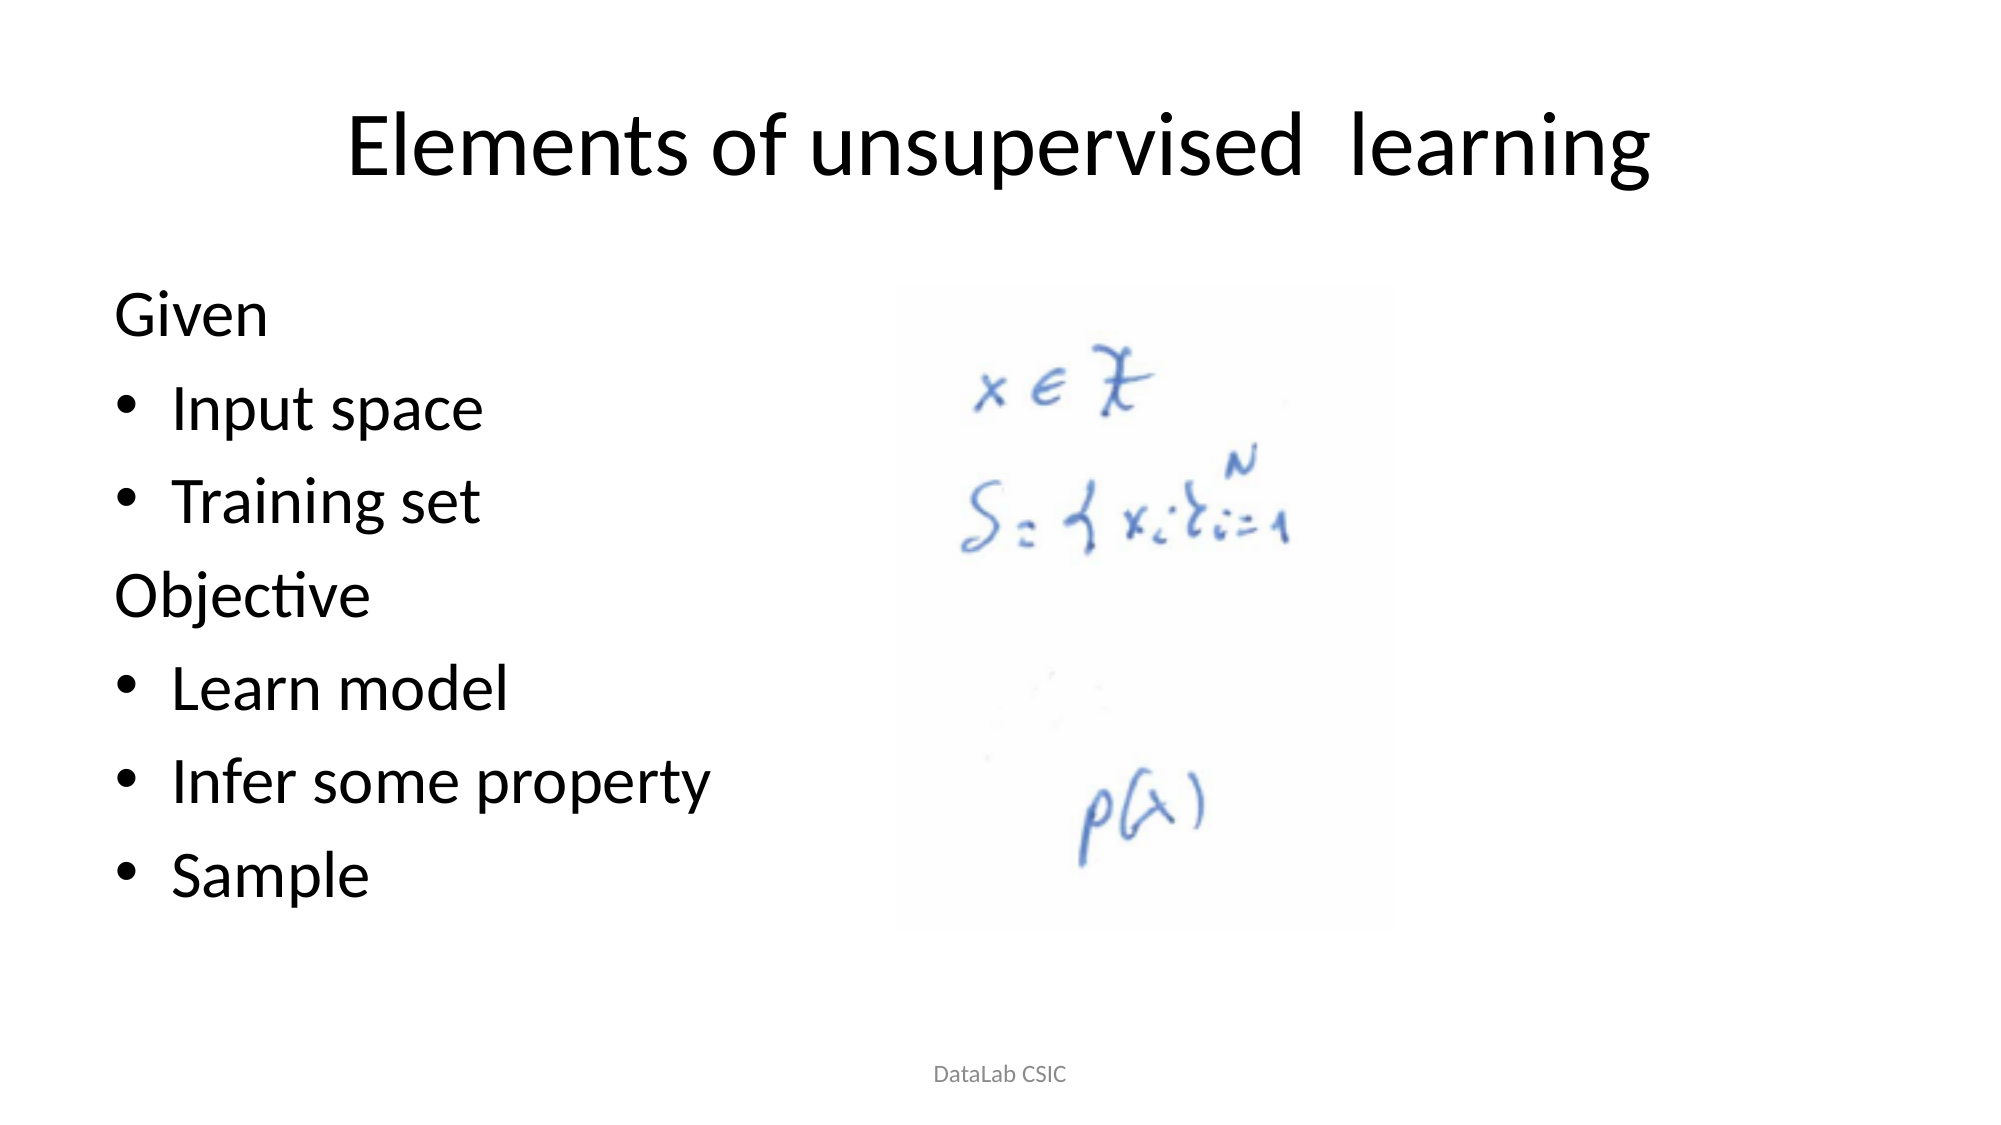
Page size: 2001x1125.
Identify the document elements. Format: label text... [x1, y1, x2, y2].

picture [896, 286, 1394, 931]
title Elements of unsupervised learning [99, 45, 1900, 233]
footer DataLab CSIC [683, 1042, 1317, 1103]
list Given Input space Training set Objective Learn model Infer some property Sample [99, 262, 1900, 1005]
